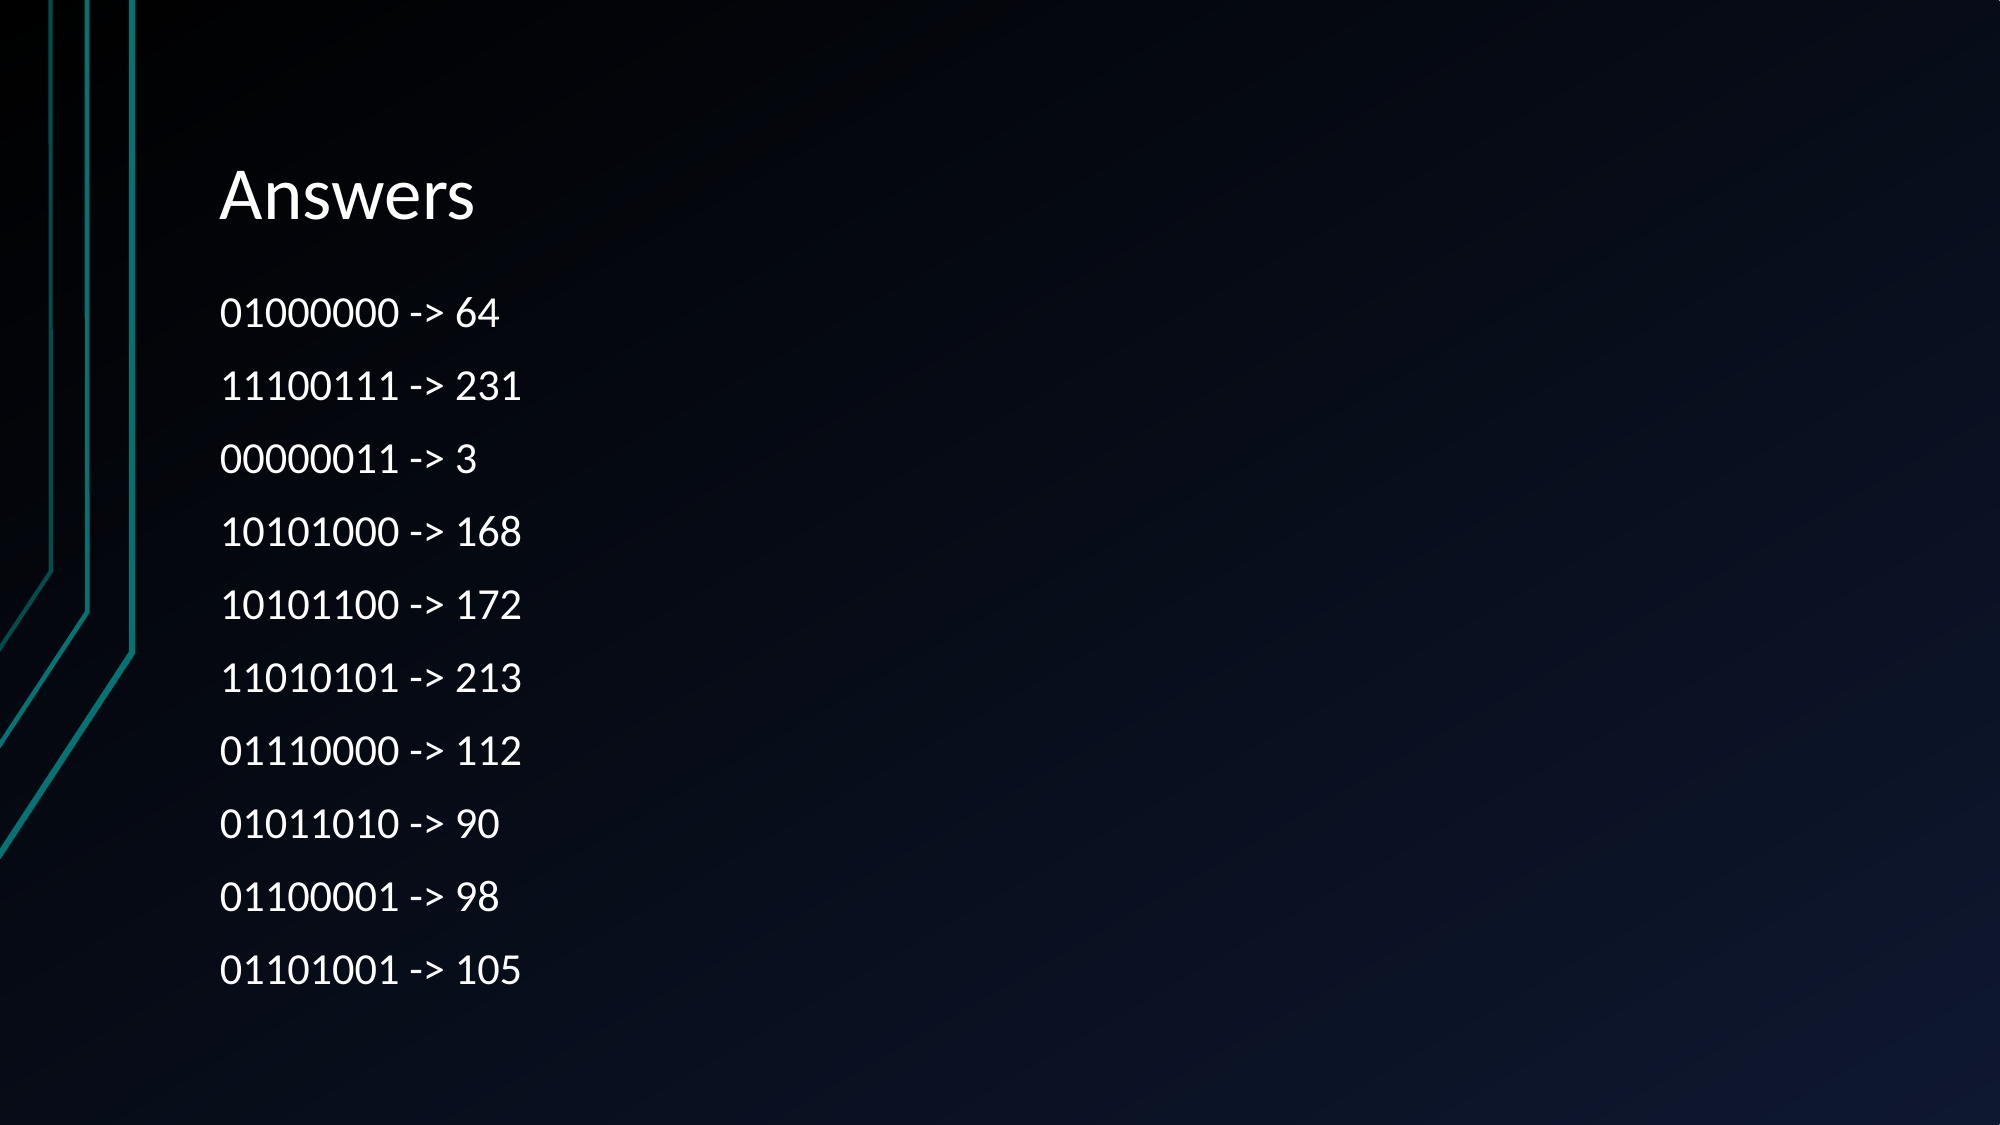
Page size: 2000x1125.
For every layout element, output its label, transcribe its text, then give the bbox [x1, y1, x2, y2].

list 01000000 -> 64 11100111 -> 231 00000011 -> 3 10101000 -> 168 10101100 -> 172 11010101 -> 213 01110000 -> 112 01011010 -> 90 01100001 -> 98 01101001 -> 105 [199, 279, 1900, 1012]
title Answers [199, 45, 1900, 246]
